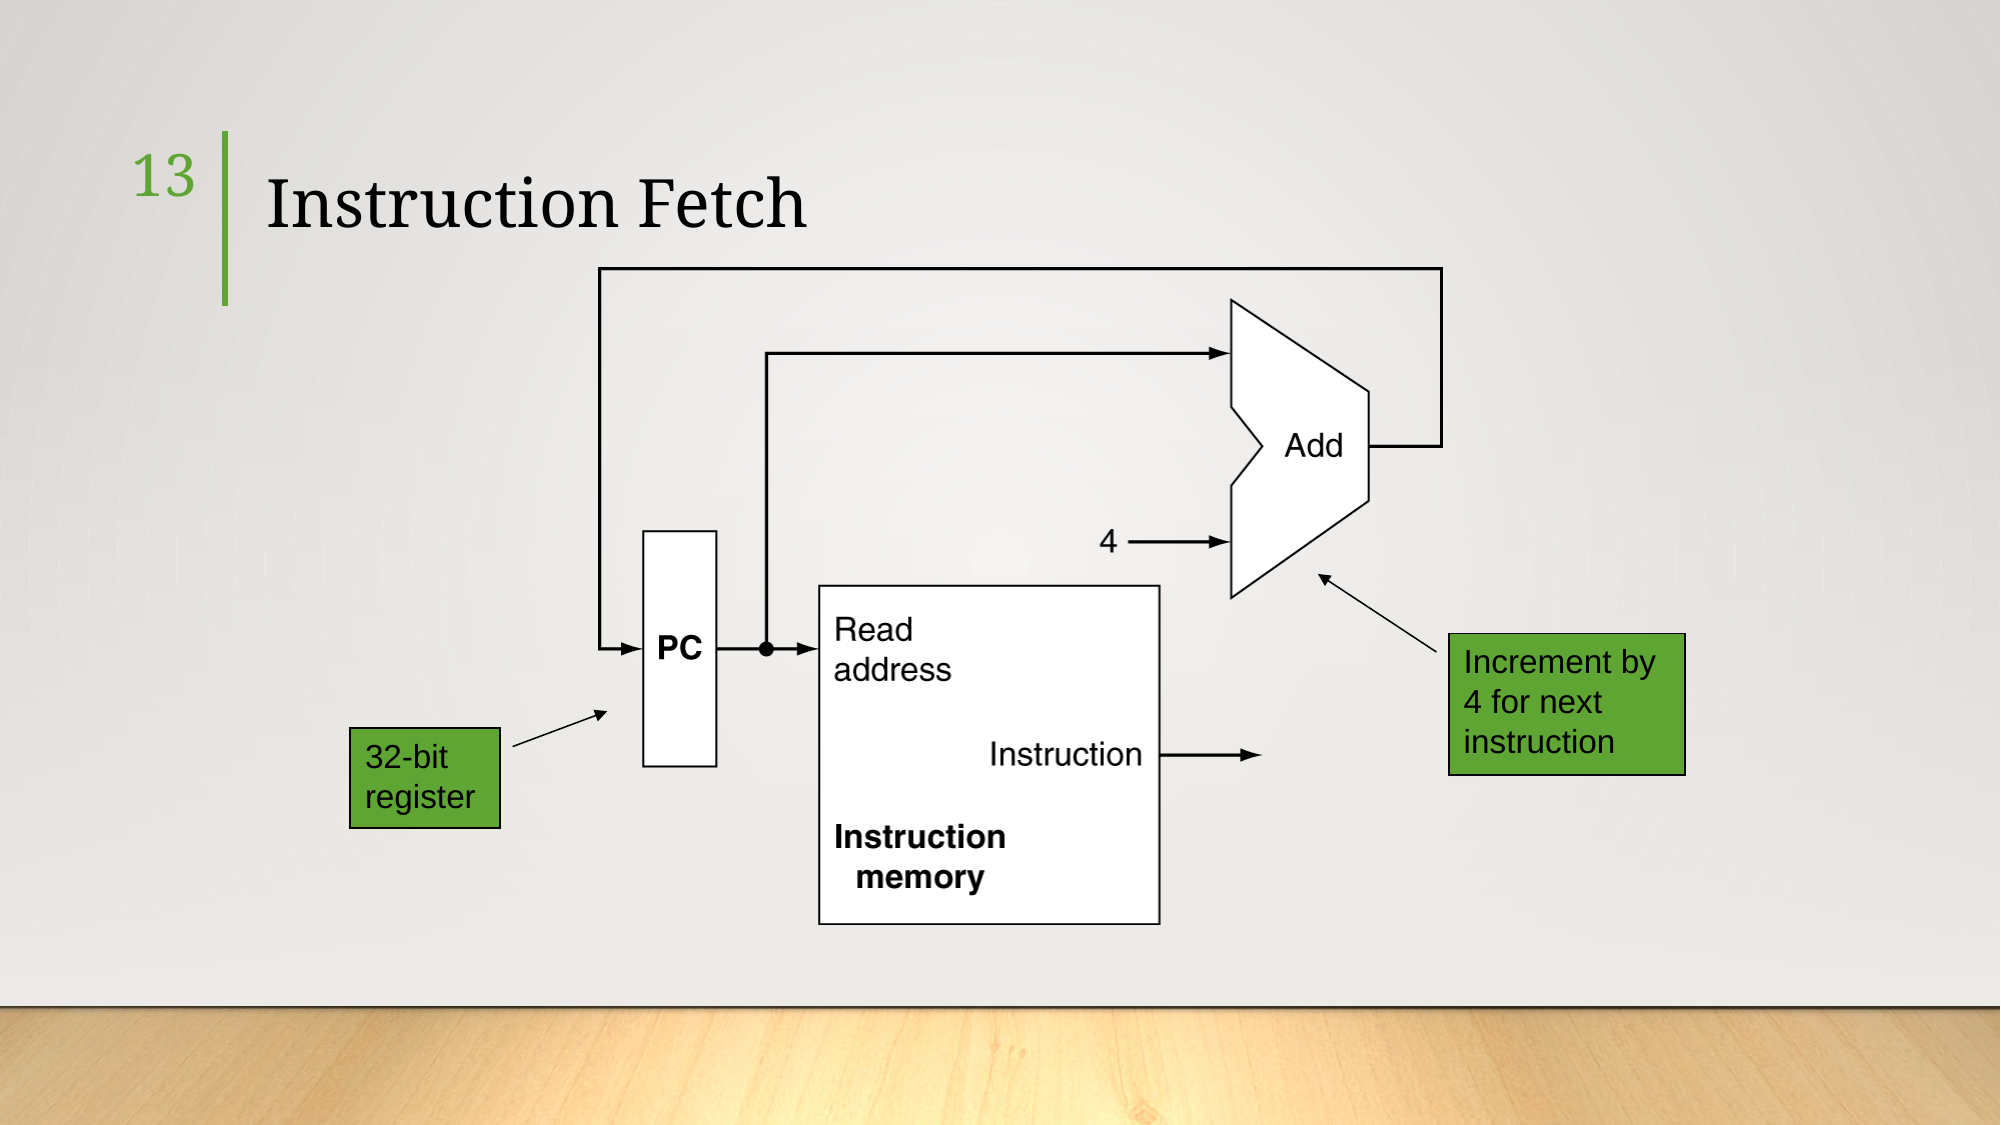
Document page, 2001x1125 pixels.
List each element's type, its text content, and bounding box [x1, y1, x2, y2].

text_box Increment by 4 for next instruction [1448, 633, 1686, 775]
text_box 32-bit register [512, 709, 598, 747]
text_box 32-bit register [350, 727, 501, 828]
title Instruction Fetch [251, 77, 1814, 250]
picture [598, 266, 1443, 926]
picture [0, 1006, 2000, 1125]
slide_number 13 [78, 131, 212, 214]
